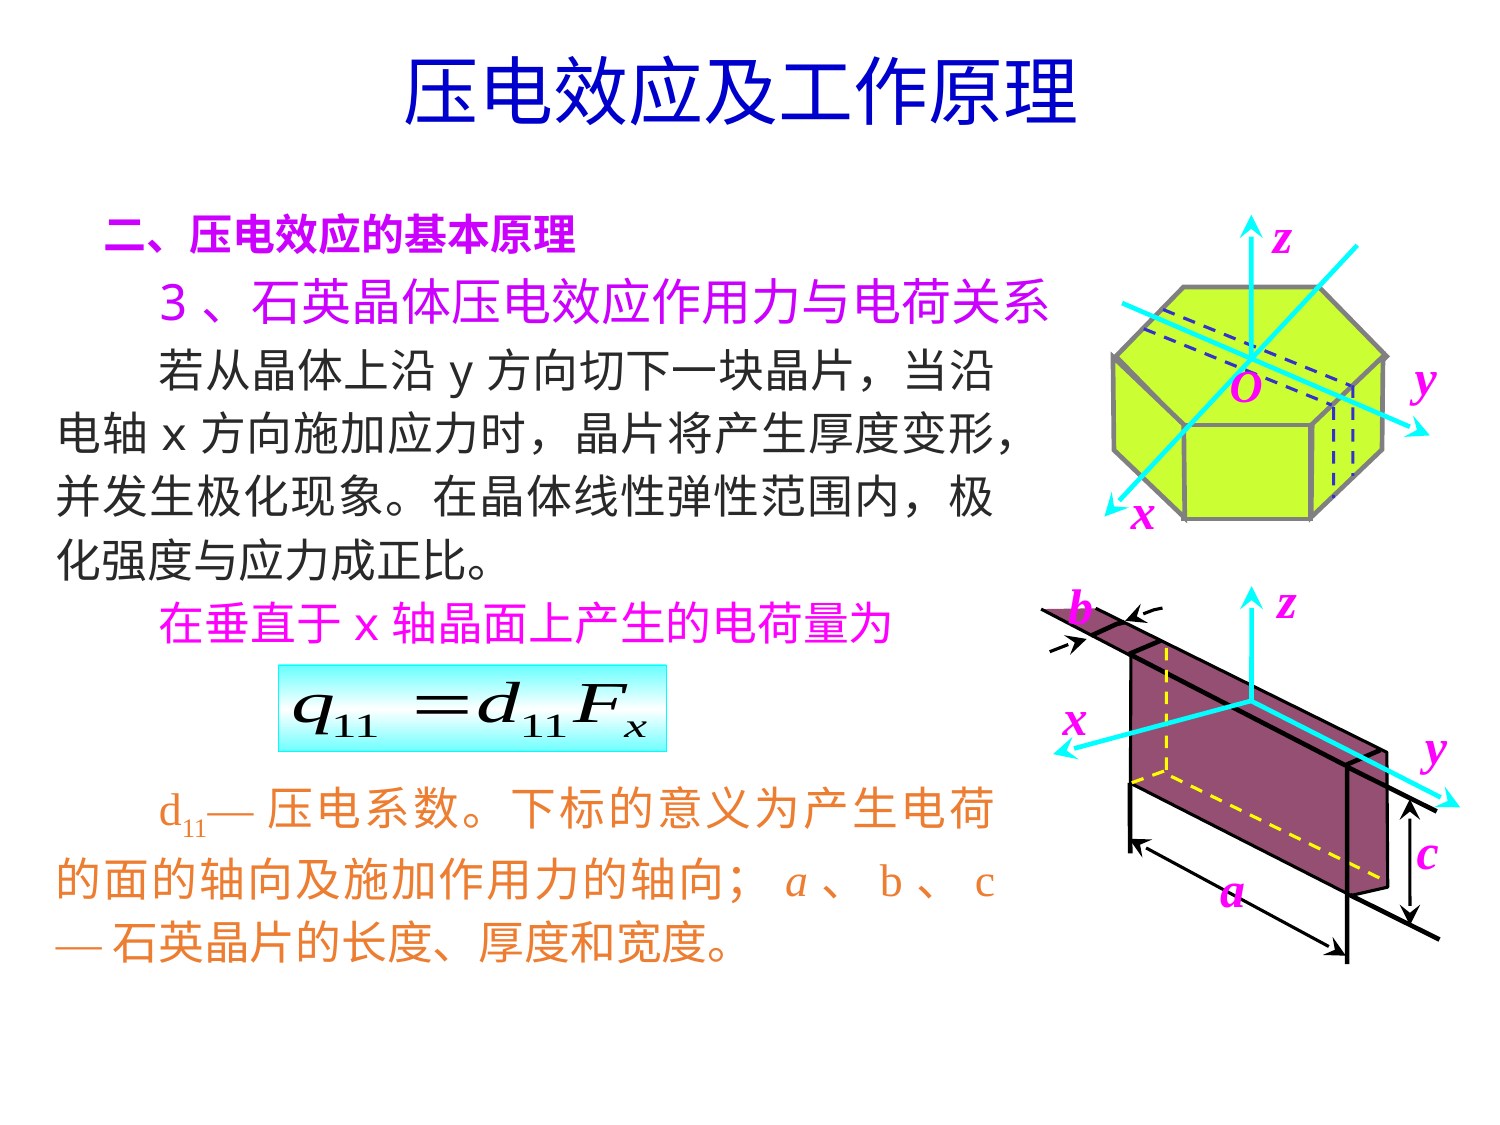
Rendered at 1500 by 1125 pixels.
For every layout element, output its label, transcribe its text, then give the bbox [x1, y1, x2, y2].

text_box 若从晶体上沿y方向切下一块晶片，当沿电轴x方向施加应力时，晶片将产生厚度变形，并发生极化现象。在晶体线性弹性范围内，极化强度与应力成正比。 在垂直于x轴晶面上产生的电荷量为 [41, 326, 1010, 657]
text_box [278, 664, 667, 752]
text_box d11—压电系数。下标的意义为产生电荷的面的轴向及施加作用力的轴向；a、b、c—石英晶片的长度、厚度和宽度。 [41, 763, 1010, 977]
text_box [1104, 196, 1459, 540]
text_box 压电效应及工作原理 [147, 37, 1353, 143]
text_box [1041, 568, 1461, 965]
title 二、压电效应的基本原理 [88, 208, 1104, 268]
text_box 3、石英晶体压电效应作用力与电荷关系 [41, 253, 1069, 338]
